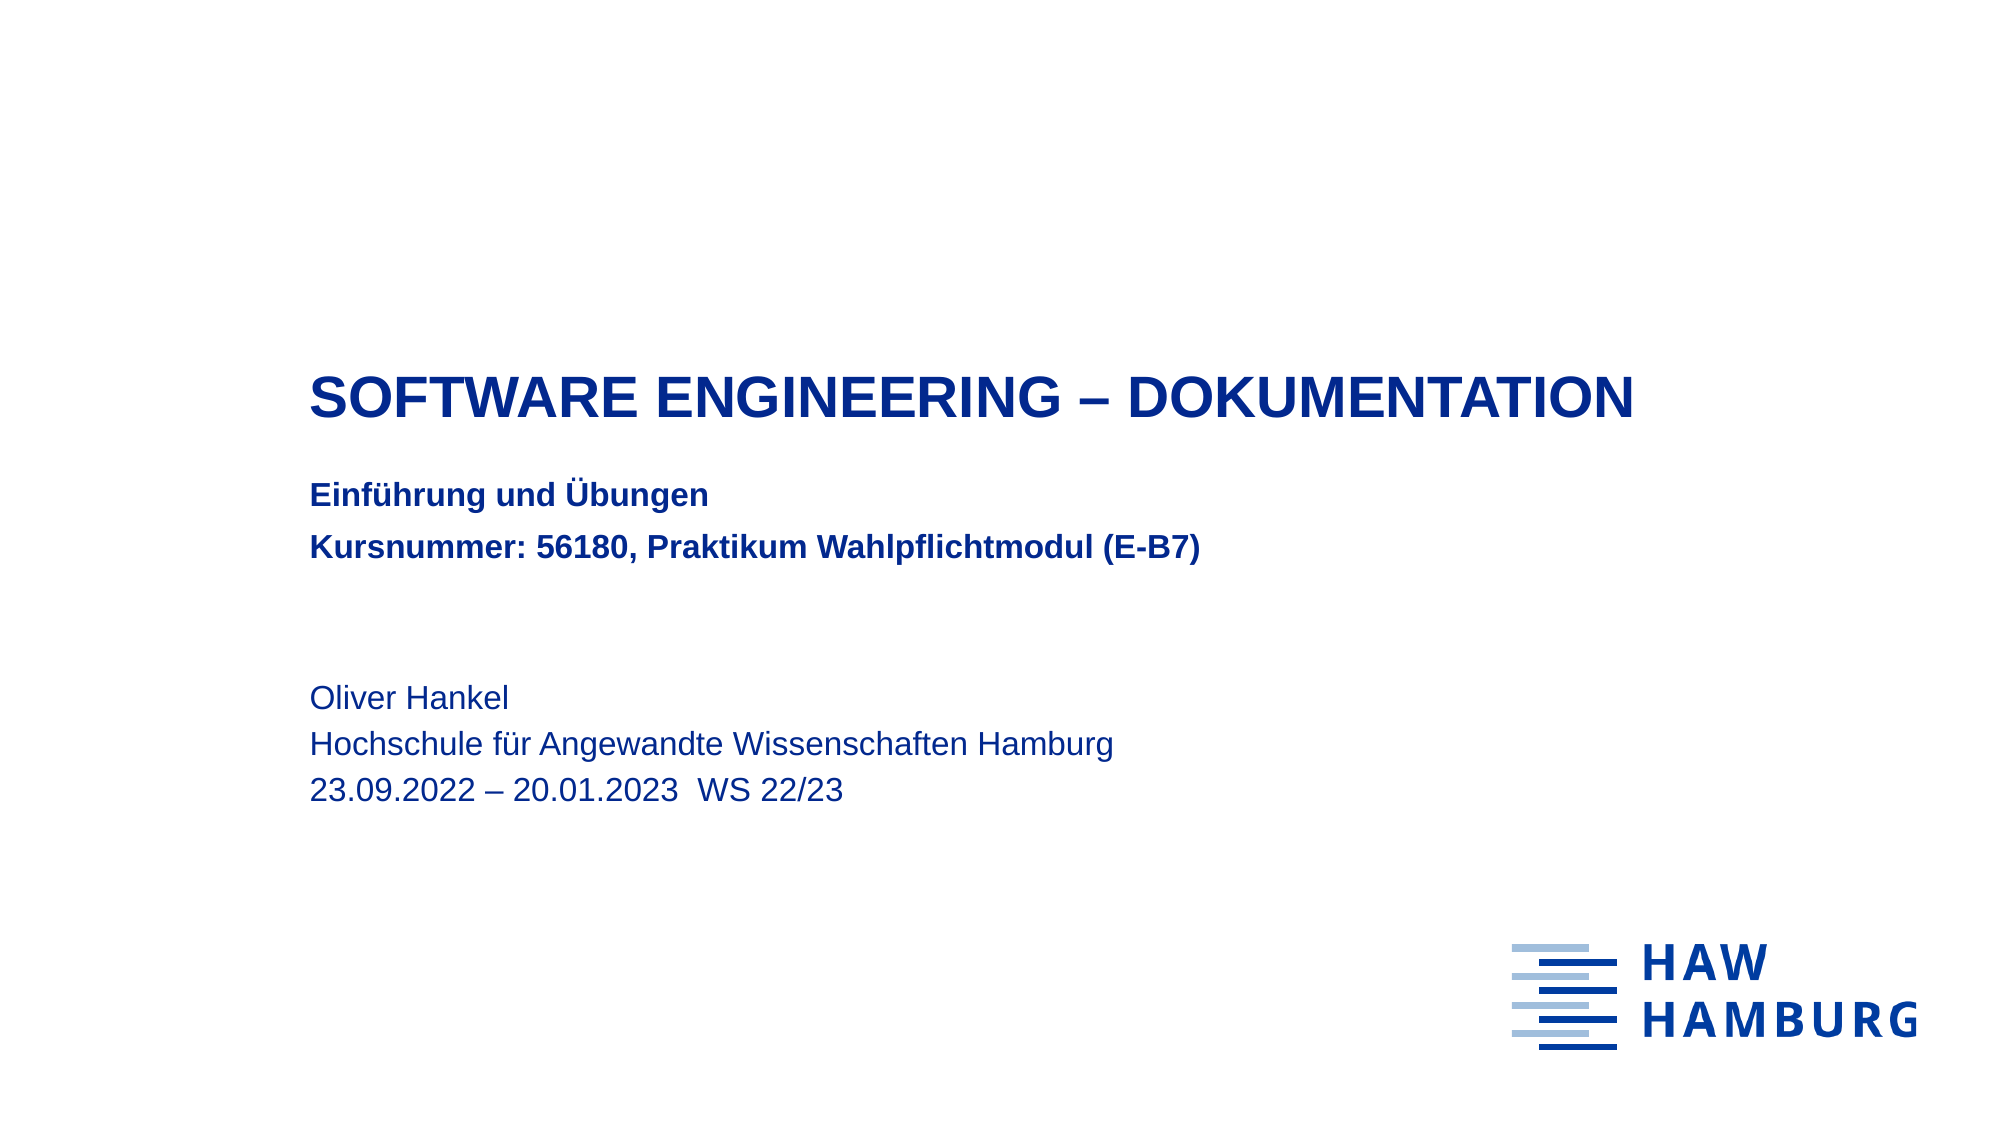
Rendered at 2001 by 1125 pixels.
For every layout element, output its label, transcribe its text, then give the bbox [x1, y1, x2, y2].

list Oliver Hankel Hochschule für Angewandte Wissenschaften Hamburg 23.09.2022 – 20.01.2023 WS 22/23 [309, 670, 1537, 838]
list Software Engineering – Dokumentation [309, 367, 1691, 468]
list Einführung und Übungen Kursnummer: 56180, Praktikum Wahlpflichtmodul (E-B7) [309, 467, 1537, 581]
